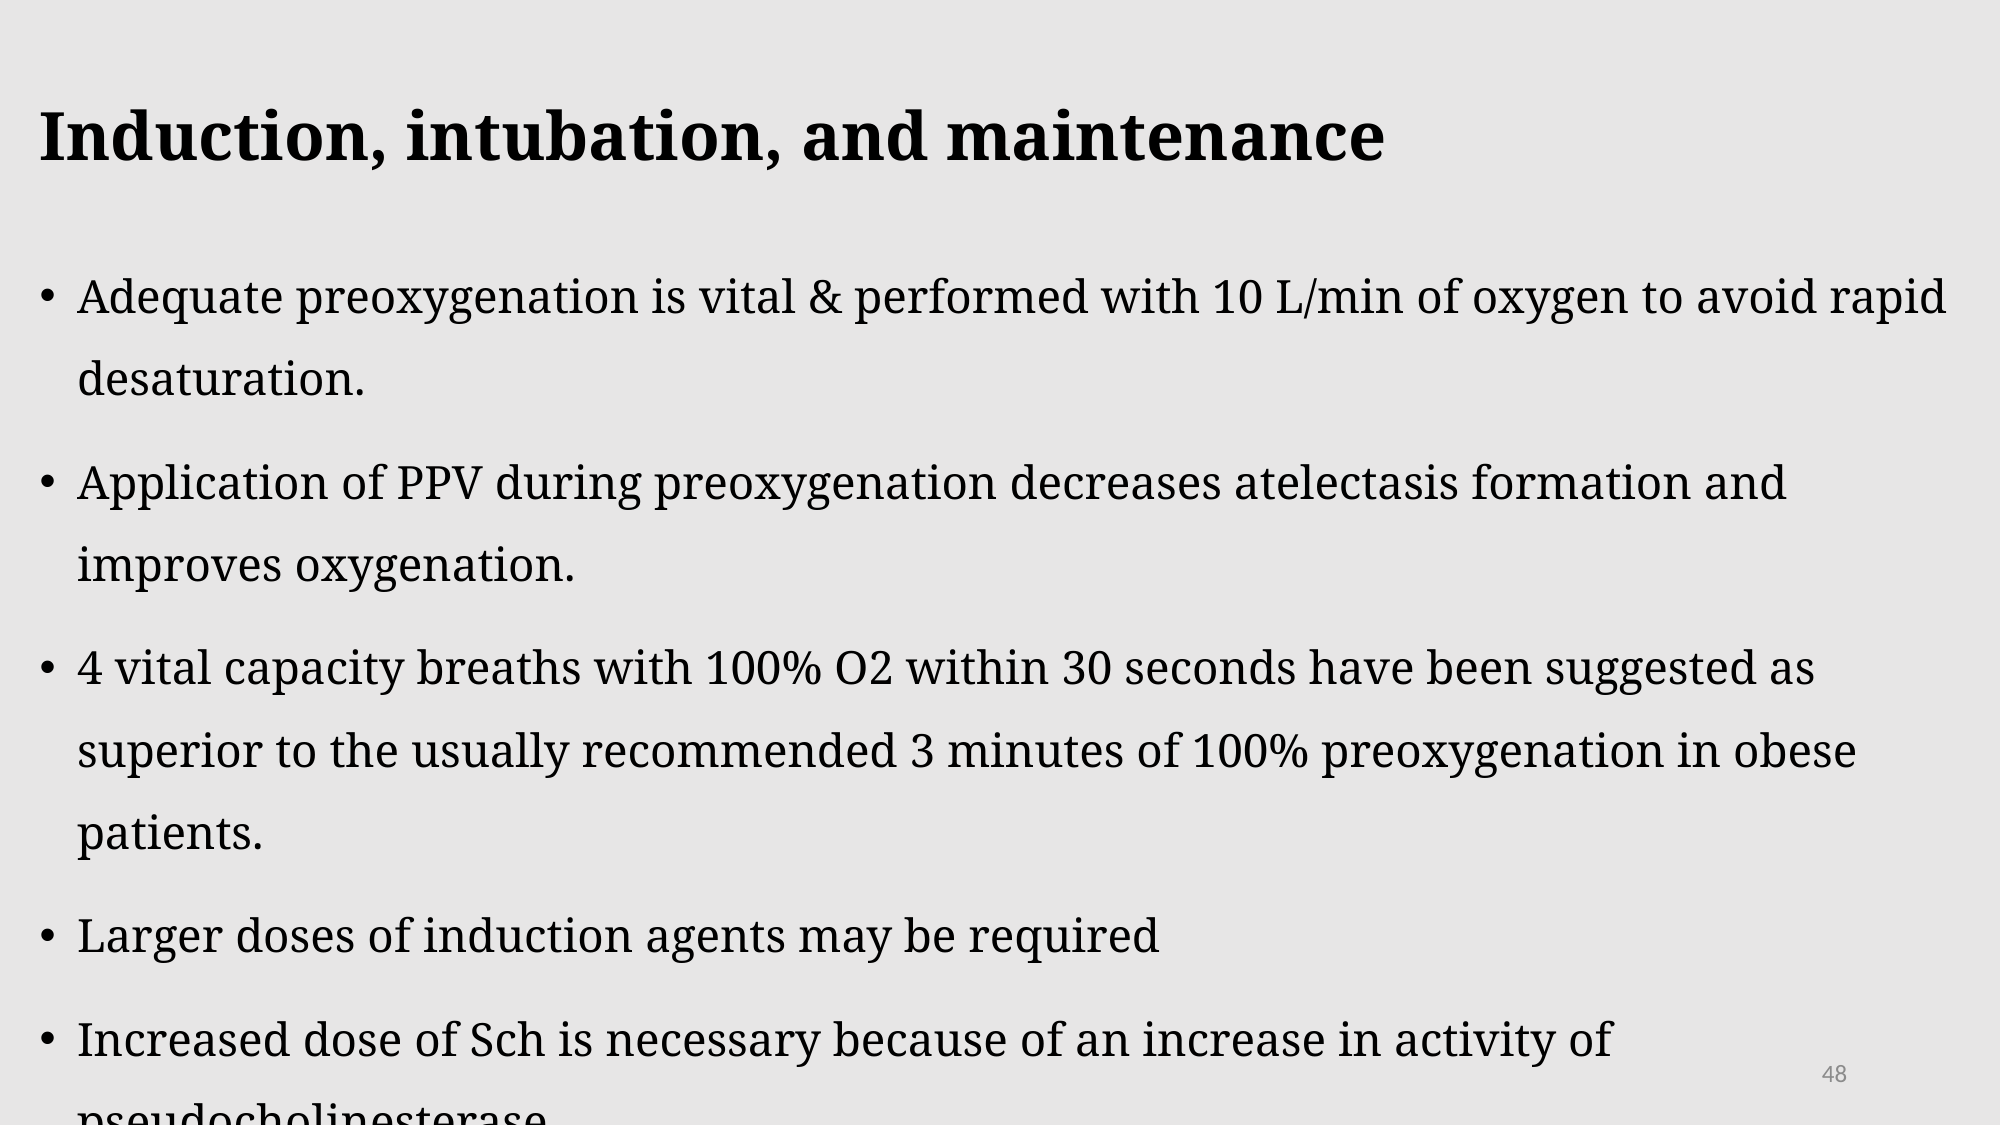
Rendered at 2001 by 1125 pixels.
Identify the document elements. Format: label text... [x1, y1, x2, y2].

list Adequate preoxygenation is vital & performed with 10 L/min of oxygen to avoid rapid desaturation. Application of PPV during preoxygenation decreases atelectasis formation and improves oxygenation. 4 vital capacity breaths with 100% O2 within 30 seconds have been suggested as superior to the usually recommended 3 minutes of 100% preoxygenation in obese patients. Larger doses of induction agents may be required Increased dose of Sch is necessary because of an increase in activity of pseudocholinesterase. [24, 232, 1971, 1078]
title Induction, intubation, and maintenance [24, 45, 1721, 232]
slide_number 48 [1412, 1042, 1863, 1103]
